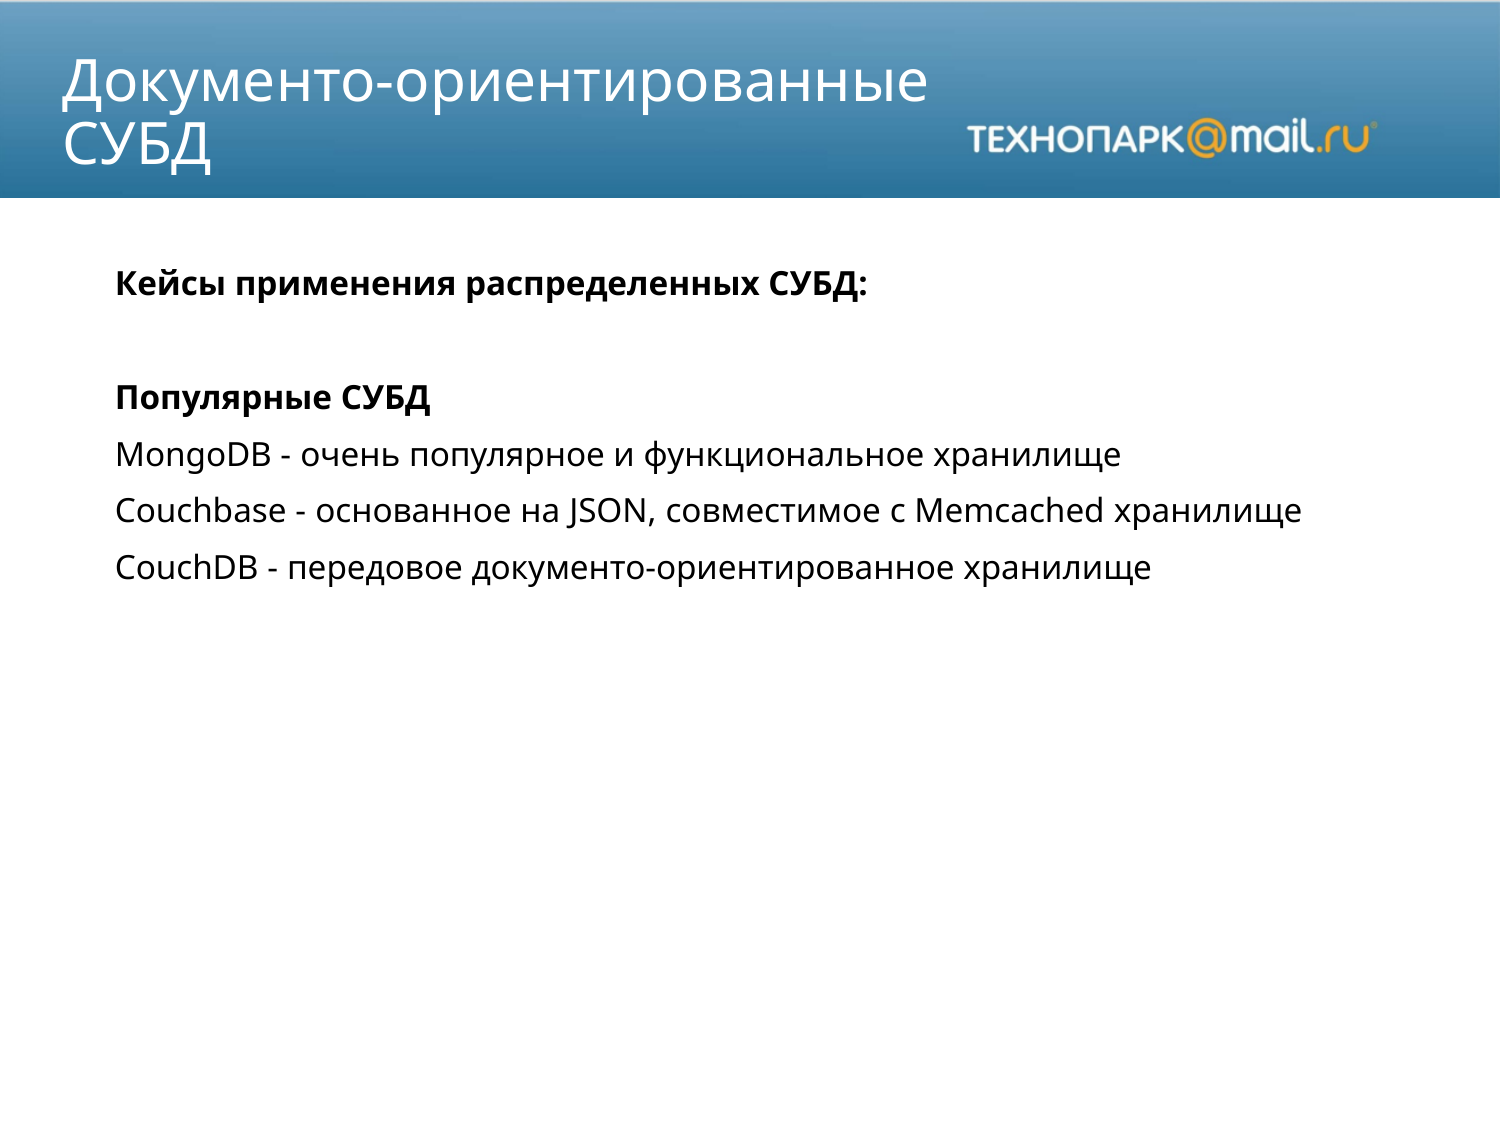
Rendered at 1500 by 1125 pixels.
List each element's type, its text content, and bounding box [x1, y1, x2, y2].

list Кейсы применения распределенных СУБД: Популярные СУБД MongoDB - очень популярное и функциональное хранилище Couchbase - основанное на JSON, совместимое c Memcached хранилище CouchDB - передовое документо-ориентированное хранилище [100, 259, 1336, 1015]
picture [0, 0, 1500, 198]
title Документо-ориентированные СУБД [47, 42, 1281, 185]
